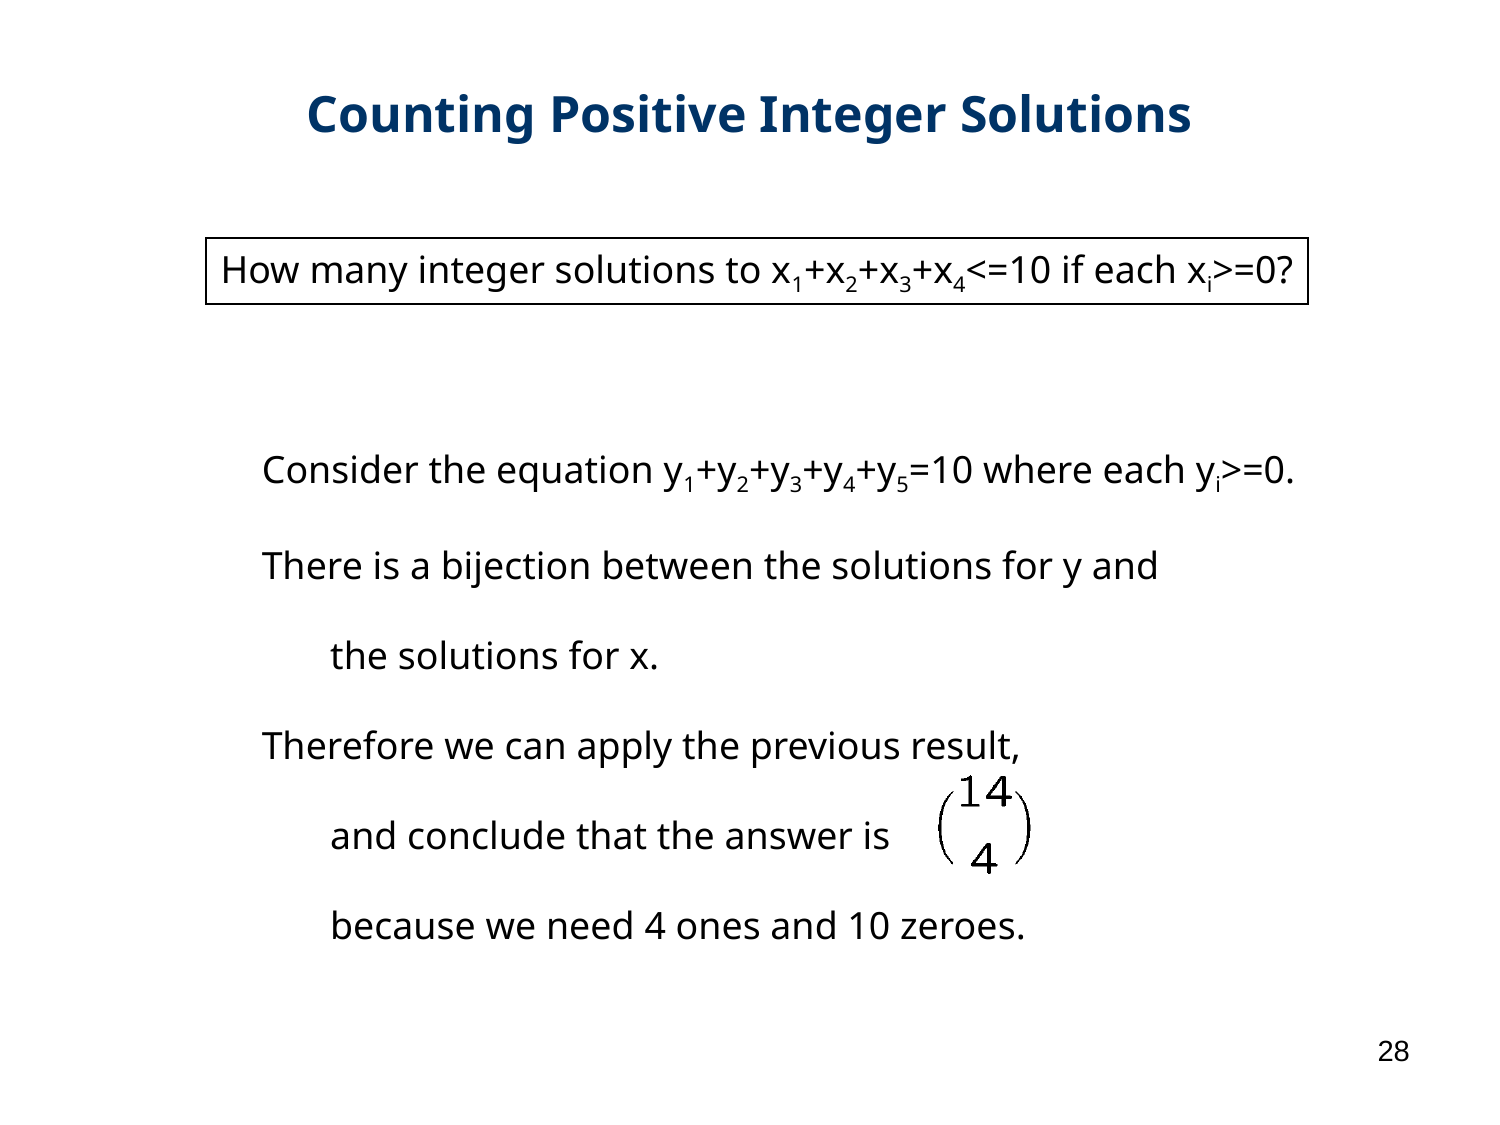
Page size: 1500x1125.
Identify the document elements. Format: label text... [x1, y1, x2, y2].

text_box Consider the equation y1+y2+y3+y4+y5=10 where each yi>=0. There is a bijection between the solutions for y and the solutions for x. Therefore we can apply the previous result, and conclude that the answer is because we need 4 ones and 10 zeroes. [247, 387, 1311, 955]
text_box How many integer solutions to x1+x2+x3+x4<=10 if each xi>=0? [205, 238, 1308, 305]
slide_number 28 [1074, 1024, 1426, 1103]
text_box Counting Positive Integer Solutions [291, 74, 1208, 150]
picture [937, 774, 1031, 876]
